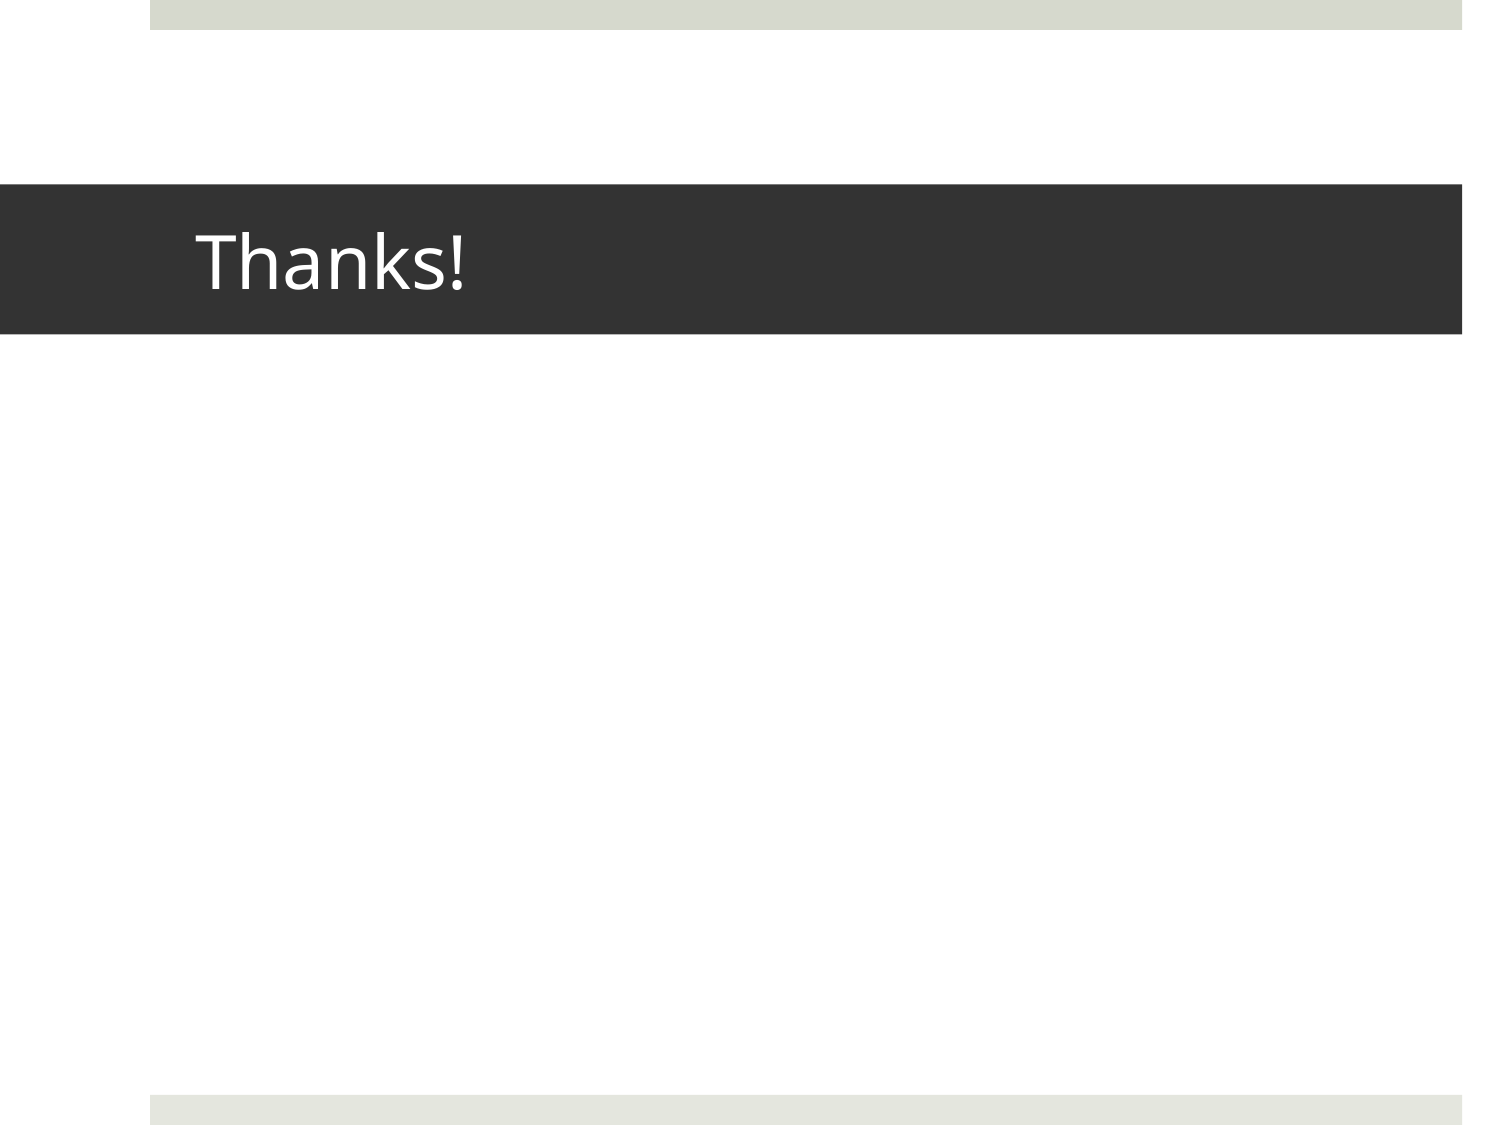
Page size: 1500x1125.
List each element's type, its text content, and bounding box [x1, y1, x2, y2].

title Thanks! [0, 184, 1463, 335]
